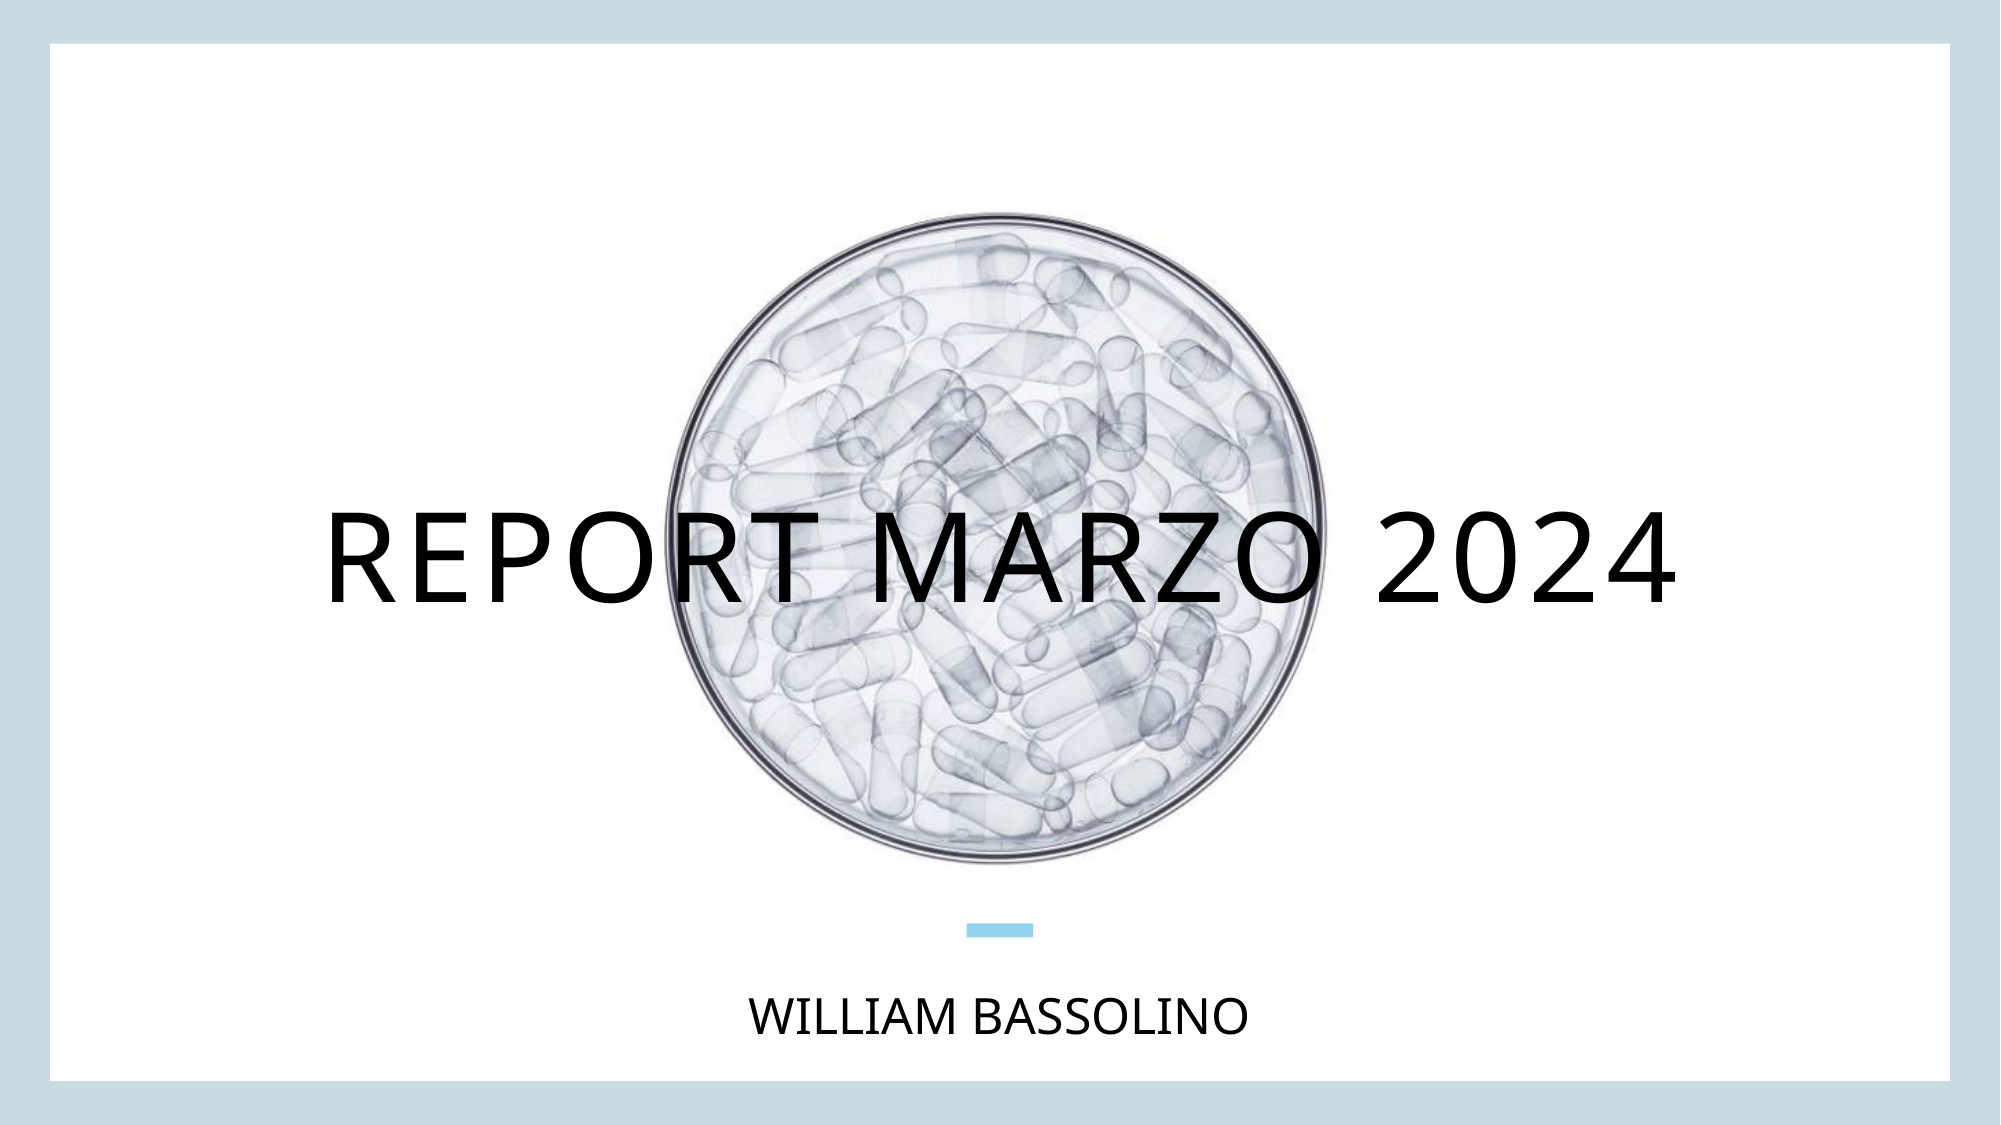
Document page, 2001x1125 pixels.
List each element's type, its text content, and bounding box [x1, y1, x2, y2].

picture [381, 124, 1619, 950]
title Report MARZO 2024 [1619, 510, 1863, 615]
title Report MARZO 2024 [137, 510, 381, 615]
subtitle wILLIAm bassolino [249, 991, 1750, 1050]
